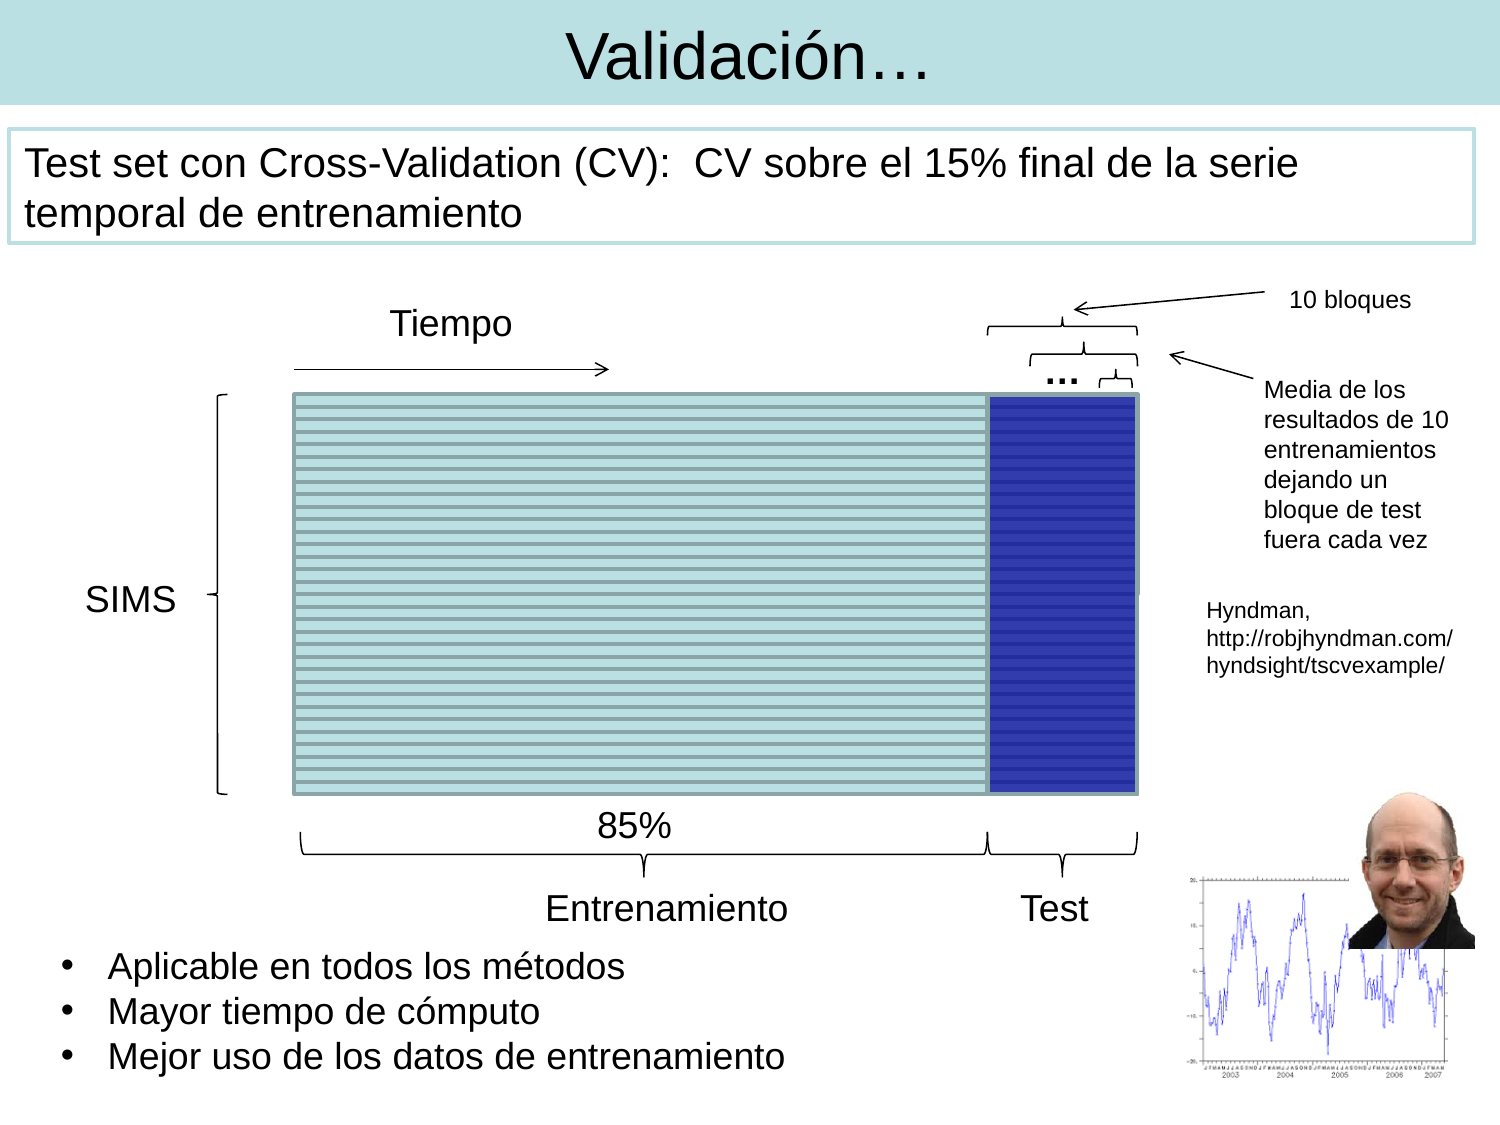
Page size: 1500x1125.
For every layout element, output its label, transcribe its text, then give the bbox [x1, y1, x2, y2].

text_box 10 bloques [1274, 276, 1500, 322]
text_box [292, 755, 985, 767]
picture [1186, 787, 1475, 1080]
text_box [292, 592, 985, 605]
text_box [292, 542, 985, 555]
text_box [1098, 368, 1133, 388]
text_box 85% [582, 793, 687, 854]
text_box [1029, 341, 1139, 367]
text_box [292, 642, 985, 655]
text_box Media de los resultados de 10 entrenamientos dejando un bloque de test fuera cada vez [1249, 366, 1474, 561]
text_box [292, 617, 985, 630]
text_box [1168, 353, 1254, 379]
text_box [292, 530, 985, 542]
title Validación… [0, 0, 1500, 105]
text_box Aplicable en todos los métodos Mayor tiempo de cómputo Mejor uso de los datos de entrenamiento [46, 934, 801, 1085]
text_box [292, 555, 985, 567]
text_box [292, 442, 985, 455]
text_box … [1028, 340, 1096, 400]
text_box [292, 430, 985, 442]
text_box [292, 730, 985, 742]
text_box [292, 780, 985, 796]
text_box [292, 655, 985, 667]
text_box [292, 705, 985, 717]
text_box [292, 467, 985, 480]
text_box [206, 393, 228, 796]
text_box [292, 605, 985, 617]
text_box [292, 767, 985, 780]
text_box [292, 567, 985, 580]
text_box [292, 405, 985, 417]
text_box [292, 417, 985, 430]
text_box [292, 717, 985, 730]
text_box [292, 580, 985, 592]
text_box [292, 455, 985, 467]
text_box Test set con Cross-Validation (CV): CV sobre el 15% final de la serie temporal de entrenamiento [7, 127, 1476, 245]
text_box [292, 680, 985, 692]
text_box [1073, 291, 1265, 310]
text_box [292, 742, 985, 755]
text_box Test [1005, 876, 1104, 937]
text_box [292, 505, 985, 517]
text_box [292, 630, 985, 642]
text_box [292, 492, 985, 505]
text_box [292, 392, 985, 405]
text_box [985, 392, 1139, 796]
text_box [299, 831, 987, 876]
text_box [292, 692, 985, 705]
text_box Tiempo [374, 291, 528, 352]
text_box [292, 480, 985, 492]
text_box [292, 517, 985, 530]
text_box Hyndman, http://robjhyndman.com/hyndsight/tscvexample/ [1191, 588, 1471, 686]
text_box SIMS [70, 567, 192, 628]
text_box [292, 667, 985, 680]
text_box Entrenamiento [530, 876, 804, 937]
text_box [986, 831, 1138, 876]
text_box [986, 316, 1139, 336]
